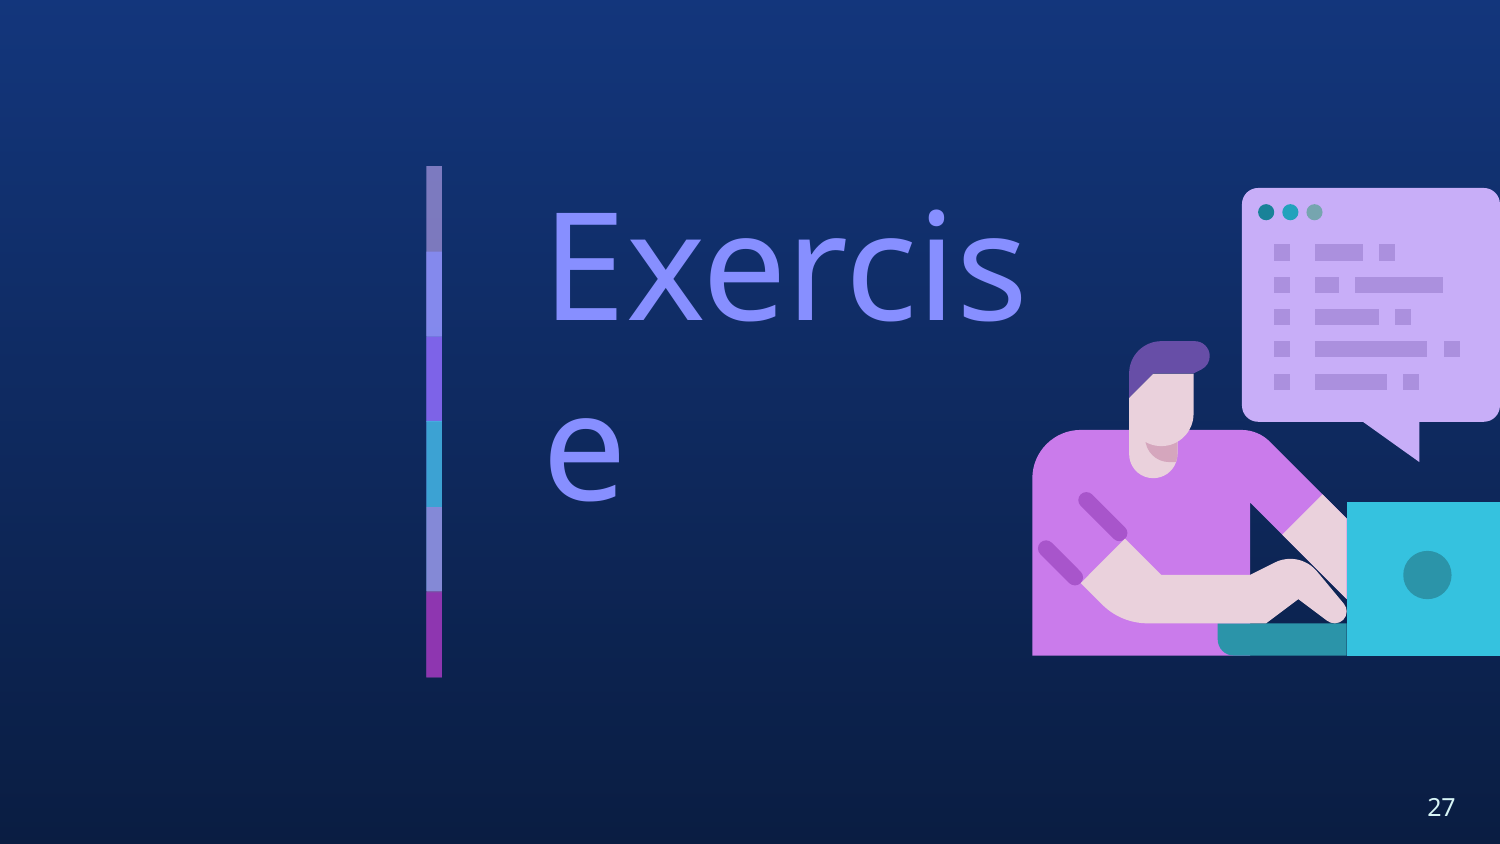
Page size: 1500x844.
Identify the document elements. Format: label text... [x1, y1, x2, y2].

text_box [1032, 187, 1500, 656]
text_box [425, 165, 443, 678]
title Exercise [527, 249, 1027, 452]
text_box 27 [964, 786, 1471, 832]
